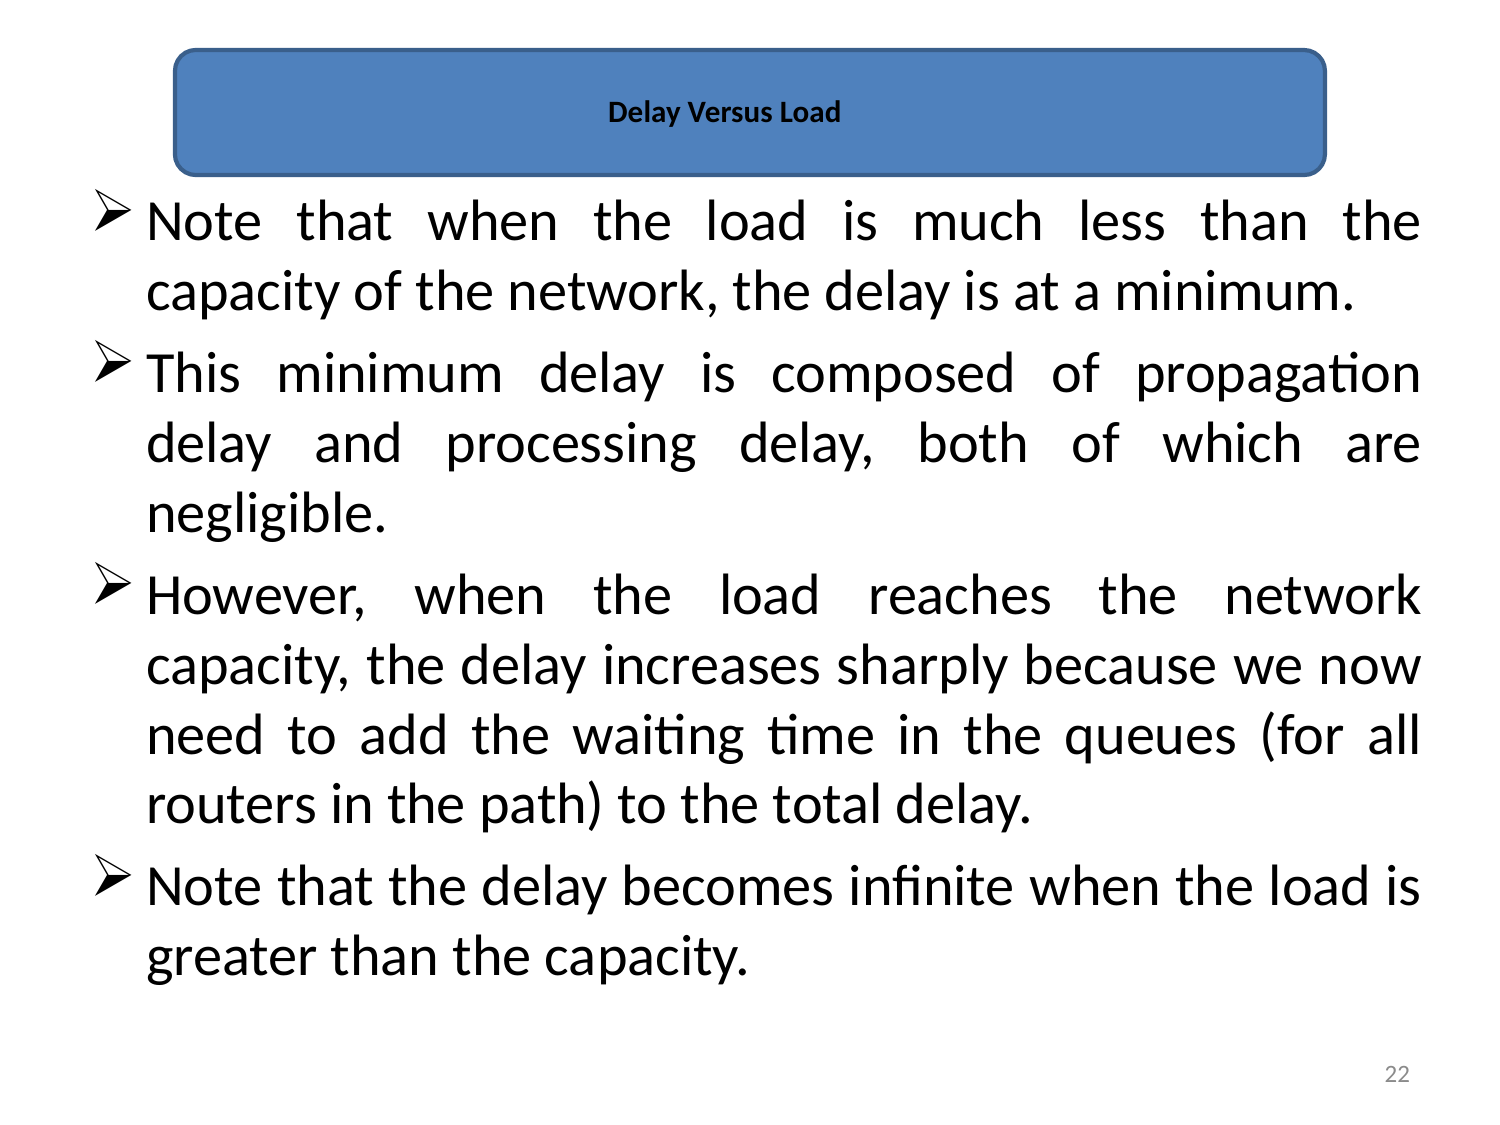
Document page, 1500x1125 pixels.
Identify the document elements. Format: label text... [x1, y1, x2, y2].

list Note that when the load is much less than the capacity of the network, the delay is at a minimum. This minimum delay is composed of propagation delay and processing delay, both of which are negligible. However, when the load reaches the network capacity, the delay increases sharply because we now need to add the waiting time in the queues (for all routers in the path) to the total delay. Note that the delay becomes infinite when the load is greater than the capacity. [75, 174, 1438, 1025]
slide_number 22 [1074, 1042, 1425, 1103]
title Delay Versus Load [75, 45, 1375, 174]
